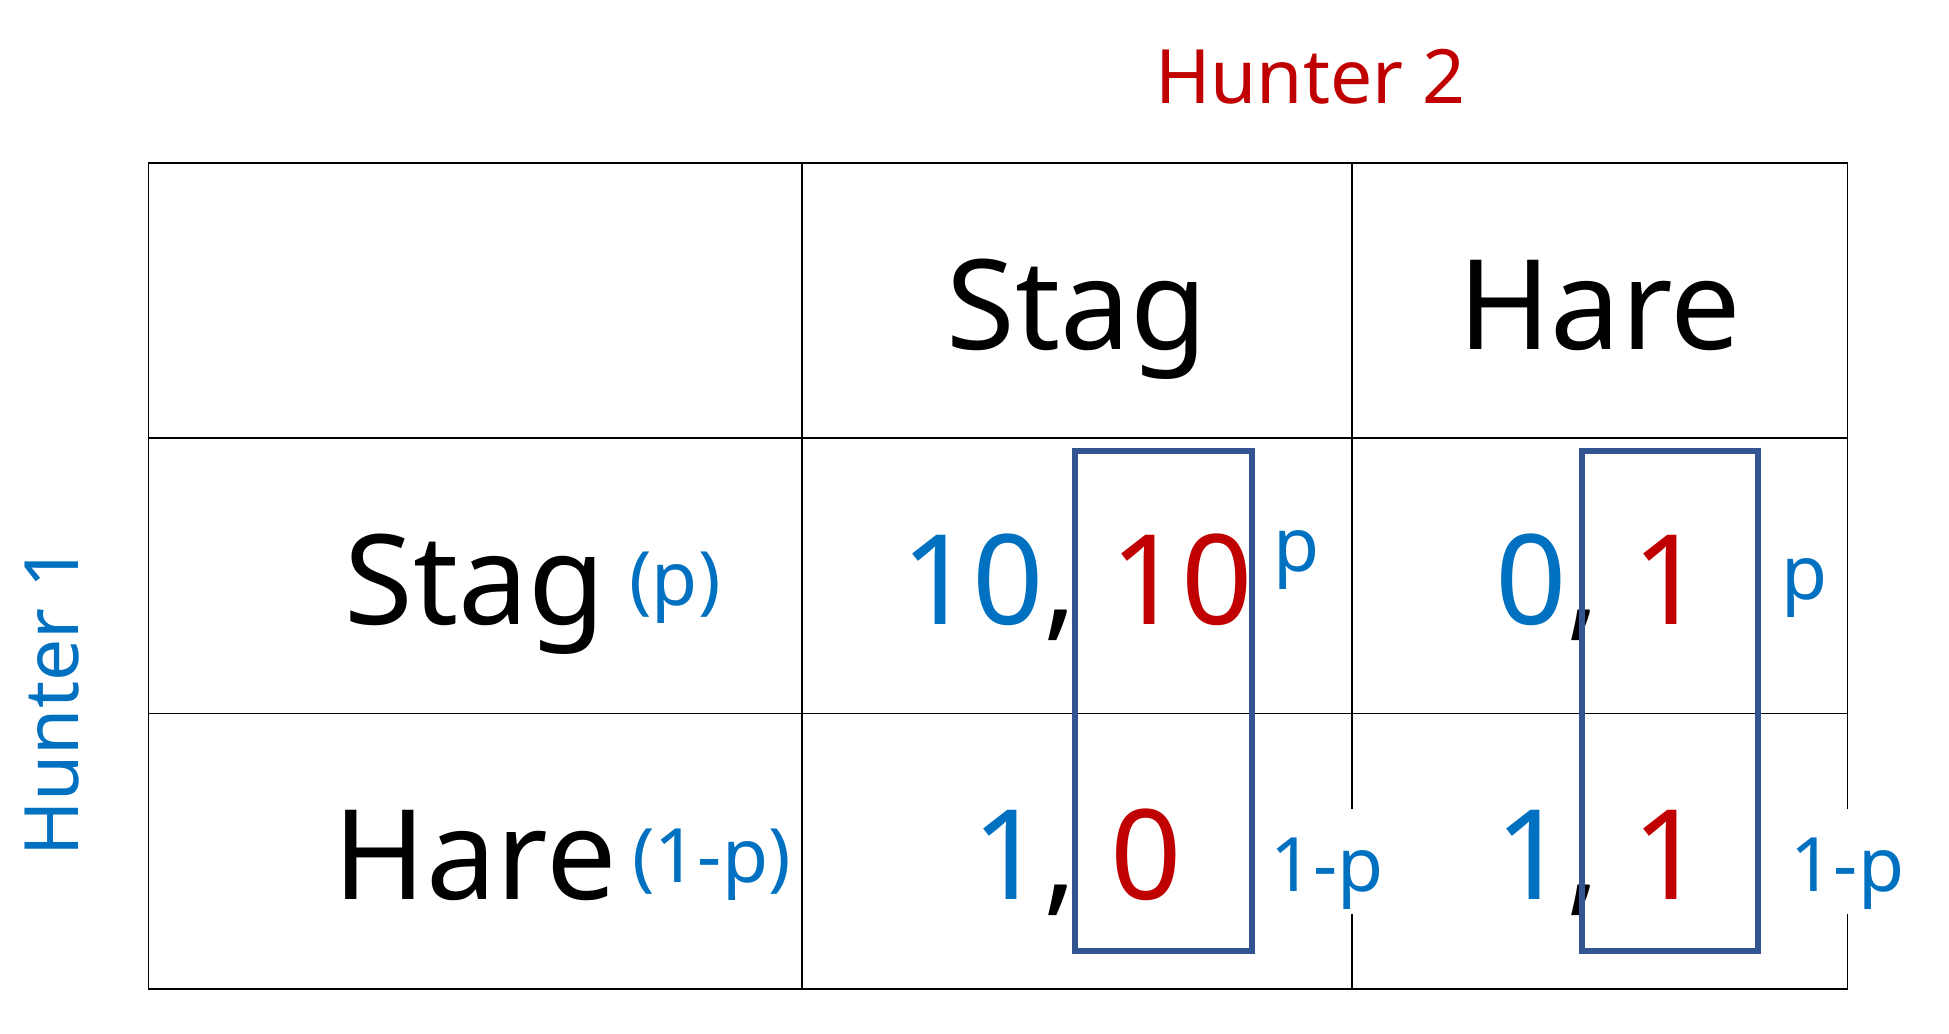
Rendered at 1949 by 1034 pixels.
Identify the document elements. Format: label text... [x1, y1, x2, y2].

table_cell 1, 1 [1353, 714, 1847, 988]
text_box p [1766, 516, 1835, 622]
table_header [149, 164, 801, 437]
text_box (p) [614, 522, 770, 628]
text_box (1-p) [617, 800, 838, 905]
table_cell Stag [149, 439, 801, 713]
text_box 1-p [1255, 809, 1411, 914]
table_cell 10, 10 [803, 439, 1351, 713]
table_cell 1, 0 [803, 714, 1351, 988]
text_box 1-p [1776, 809, 1920, 914]
text_box [1074, 450, 1253, 952]
table_cell Hare [149, 714, 801, 988]
table_cell 0, 1 [1353, 439, 1847, 713]
text_box p [1258, 489, 1328, 595]
text_box [1581, 450, 1759, 952]
text_box Hunter 1 [0, 531, 101, 872]
text_box Hunter 2 [1140, 21, 1481, 127]
table_header Stag [803, 164, 1351, 437]
table_header Hare [1353, 164, 1847, 437]
